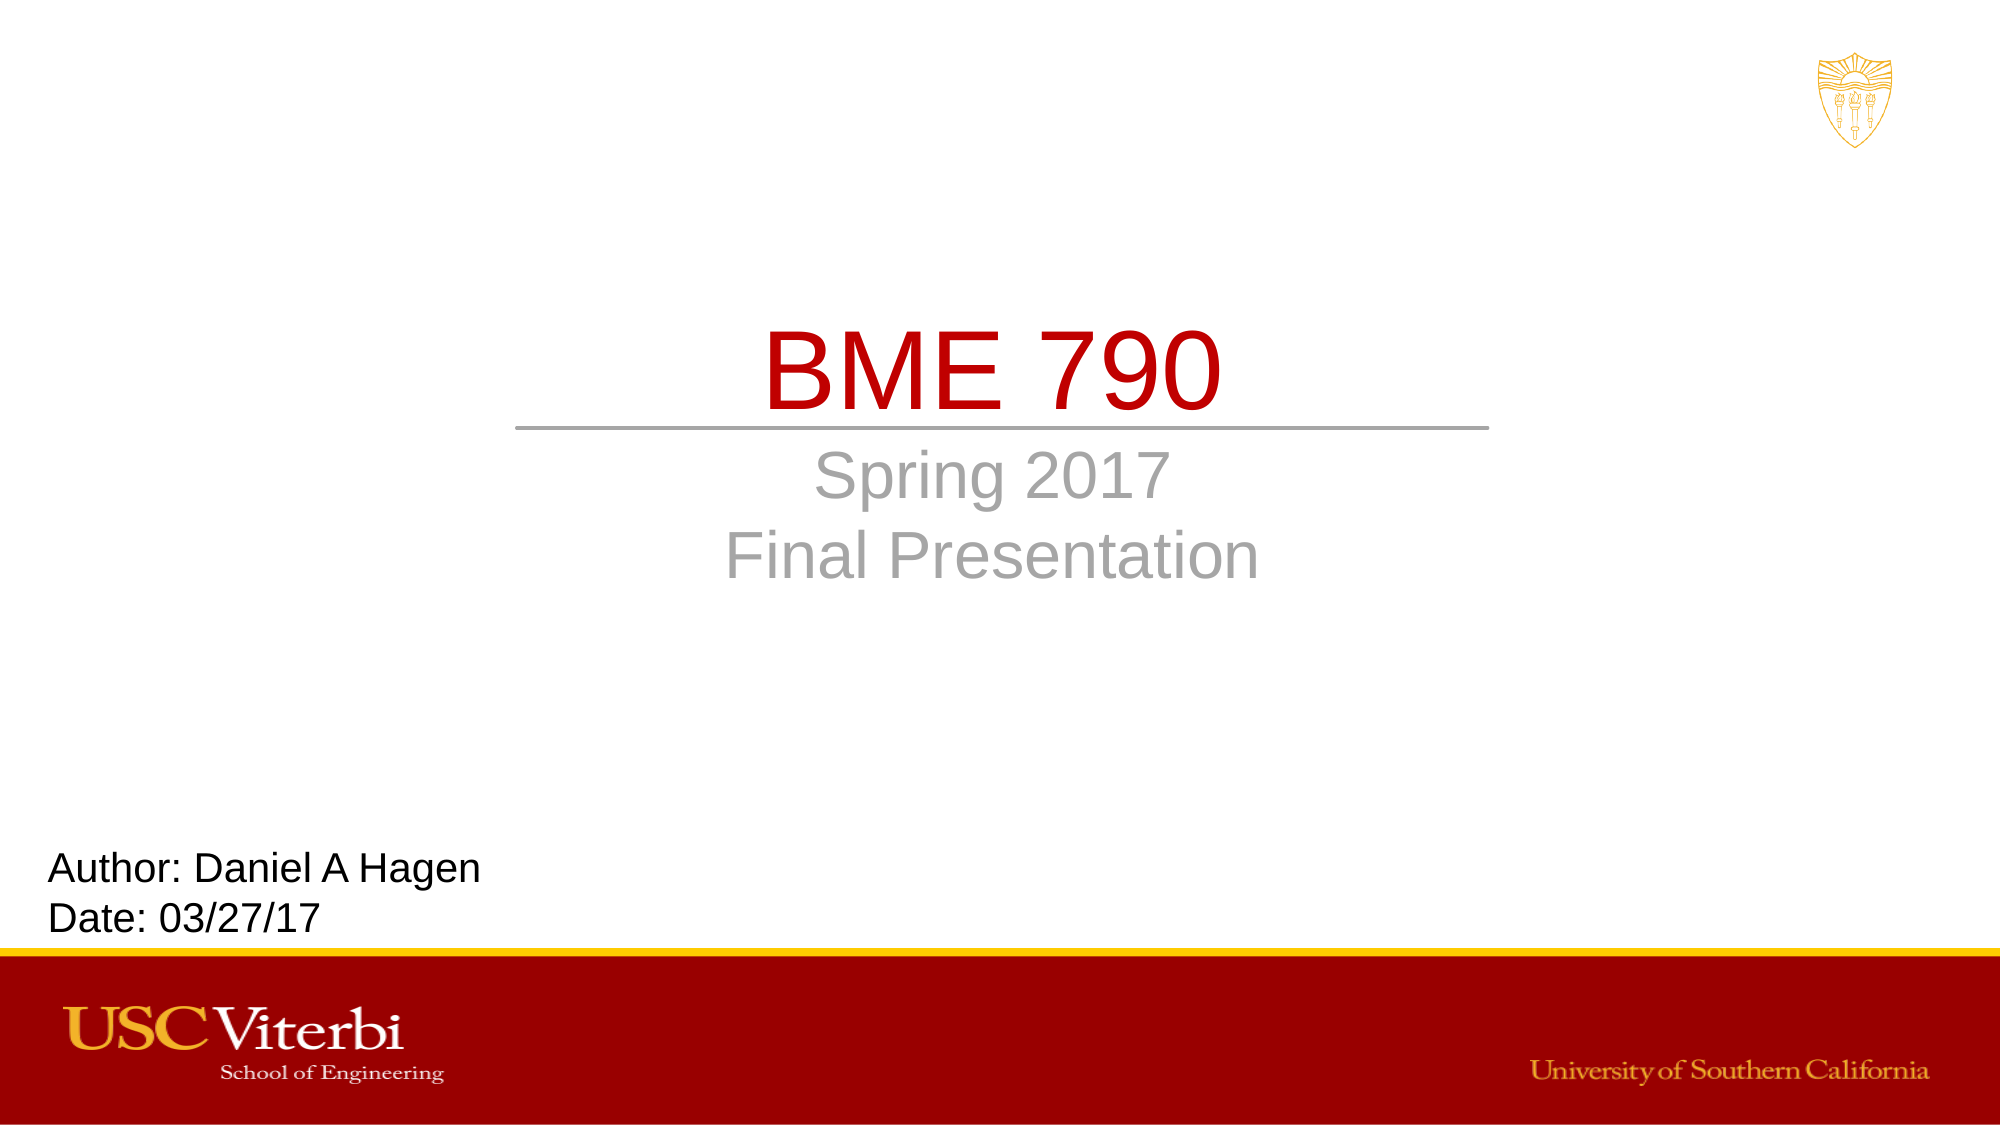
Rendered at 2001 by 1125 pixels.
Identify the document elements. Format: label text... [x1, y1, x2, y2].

subtitle Author: Daniel A Hagen Date: 03/27/17 [32, 825, 1897, 956]
picture [63, 1006, 445, 1084]
picture [1530, 1059, 1930, 1086]
picture [1793, 38, 1917, 162]
title BME 790 Spring 2017 Final Presentation [61, 220, 1925, 670]
